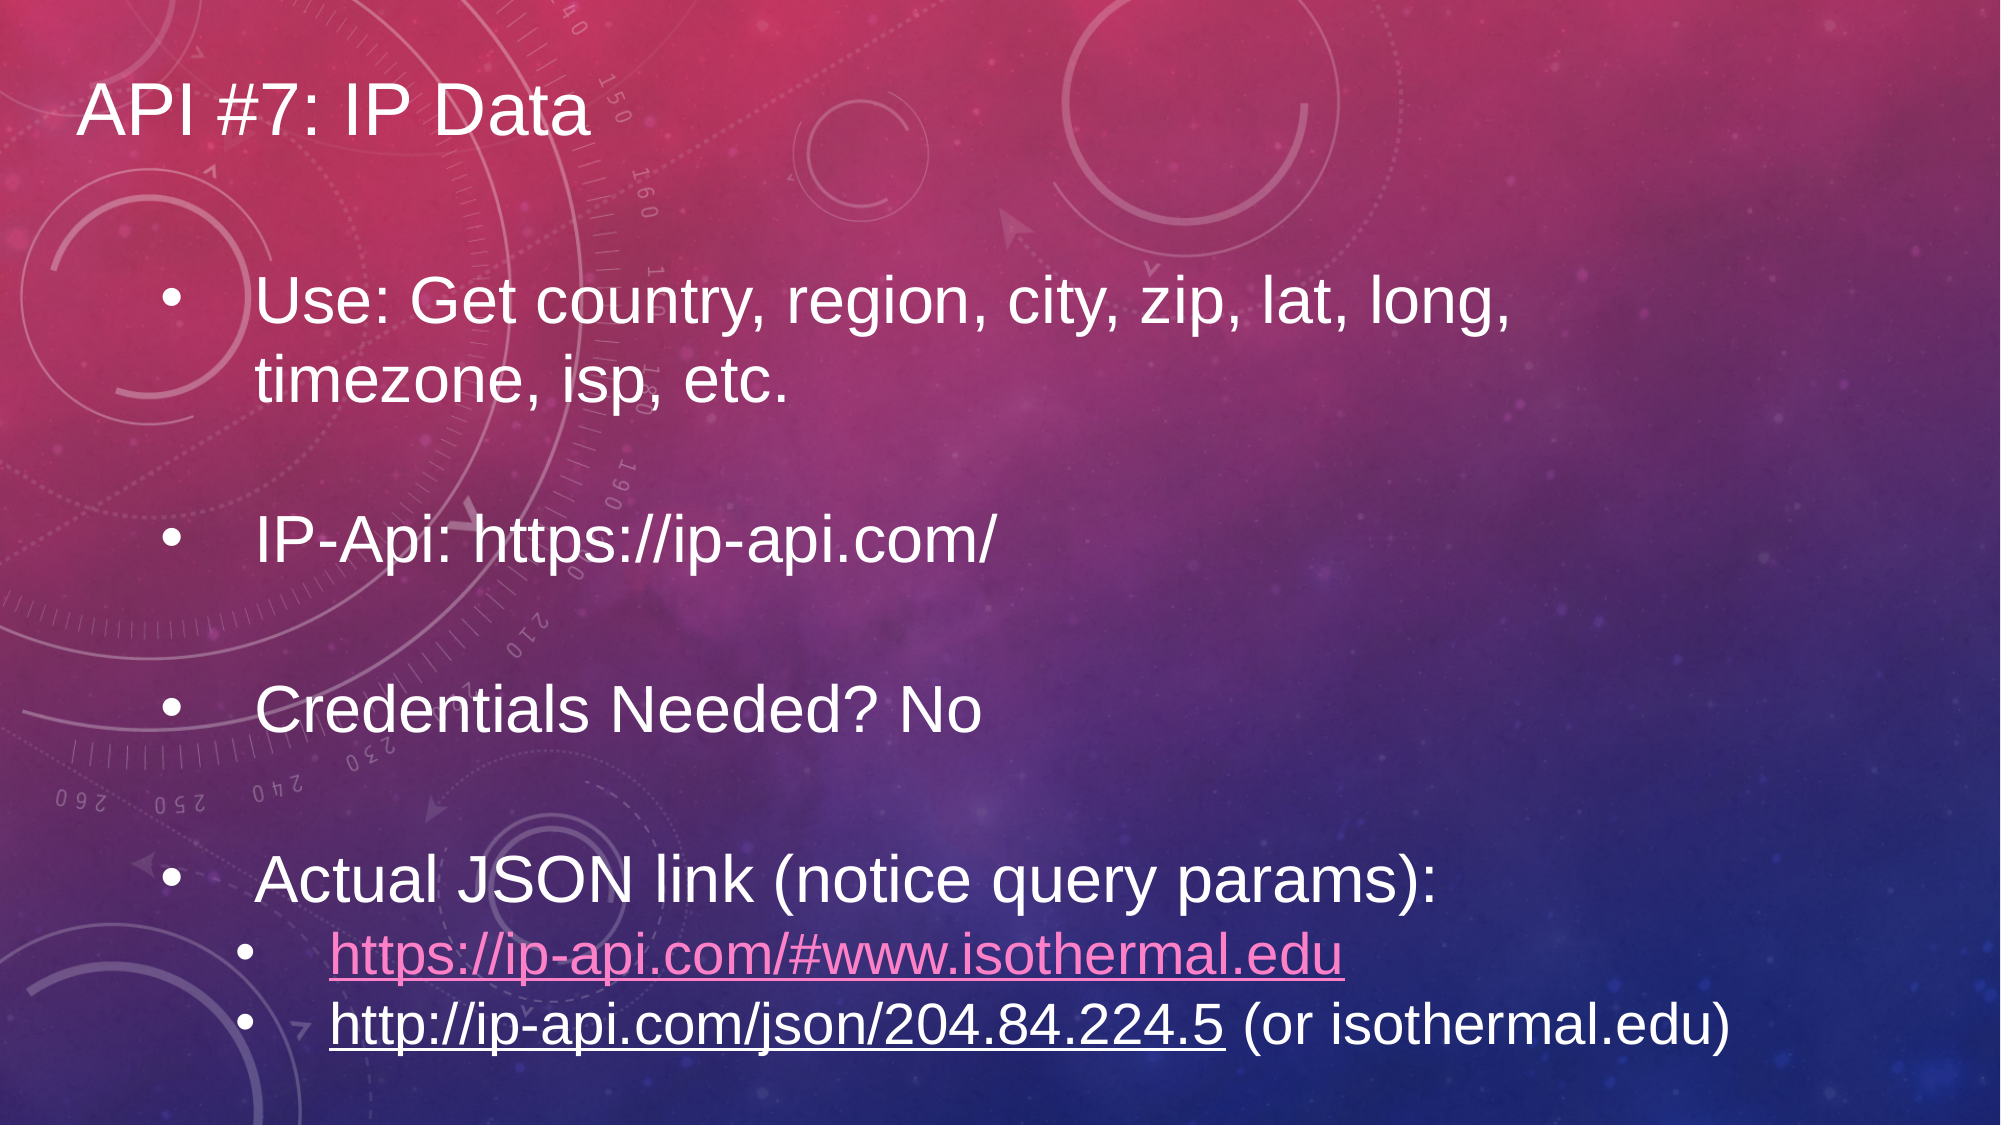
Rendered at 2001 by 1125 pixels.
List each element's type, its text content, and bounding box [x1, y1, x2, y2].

text_box Use: Get country, region, city, zip, lat, long, timezone, isp, etc. IP-Api: https://ip-api.com/ Credentials Needed? No Actual JSON link (notice query params): https://ip-api.com/#www.isothermal.edu http://ip-api.com/json/204.84.224.5 (or isothermal.edu) [145, 248, 1751, 1125]
text_box API #7: IP Data [61, 53, 1909, 159]
picture [0, 0, 2001, 1125]
